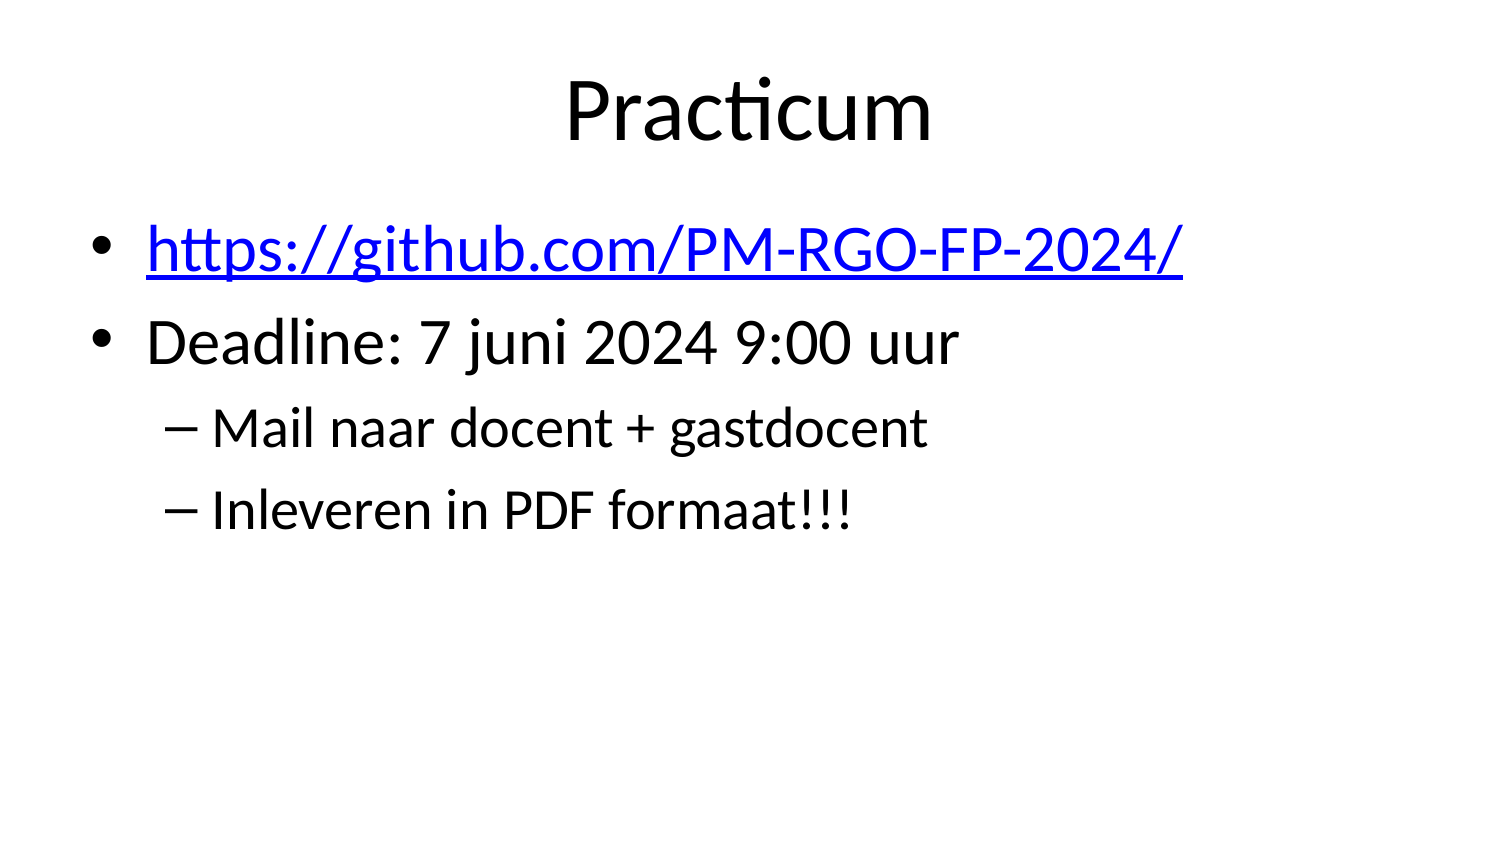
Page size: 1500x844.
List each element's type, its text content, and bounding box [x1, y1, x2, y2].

title Practicum [75, 33, 1425, 175]
list https://github.com/PM-RGO-FP-2024/ Deadline: 7 juni 2024 9:00 uur Mail naar docent + gastdocent Inleveren in PDF formaat!!! [75, 196, 1425, 754]
